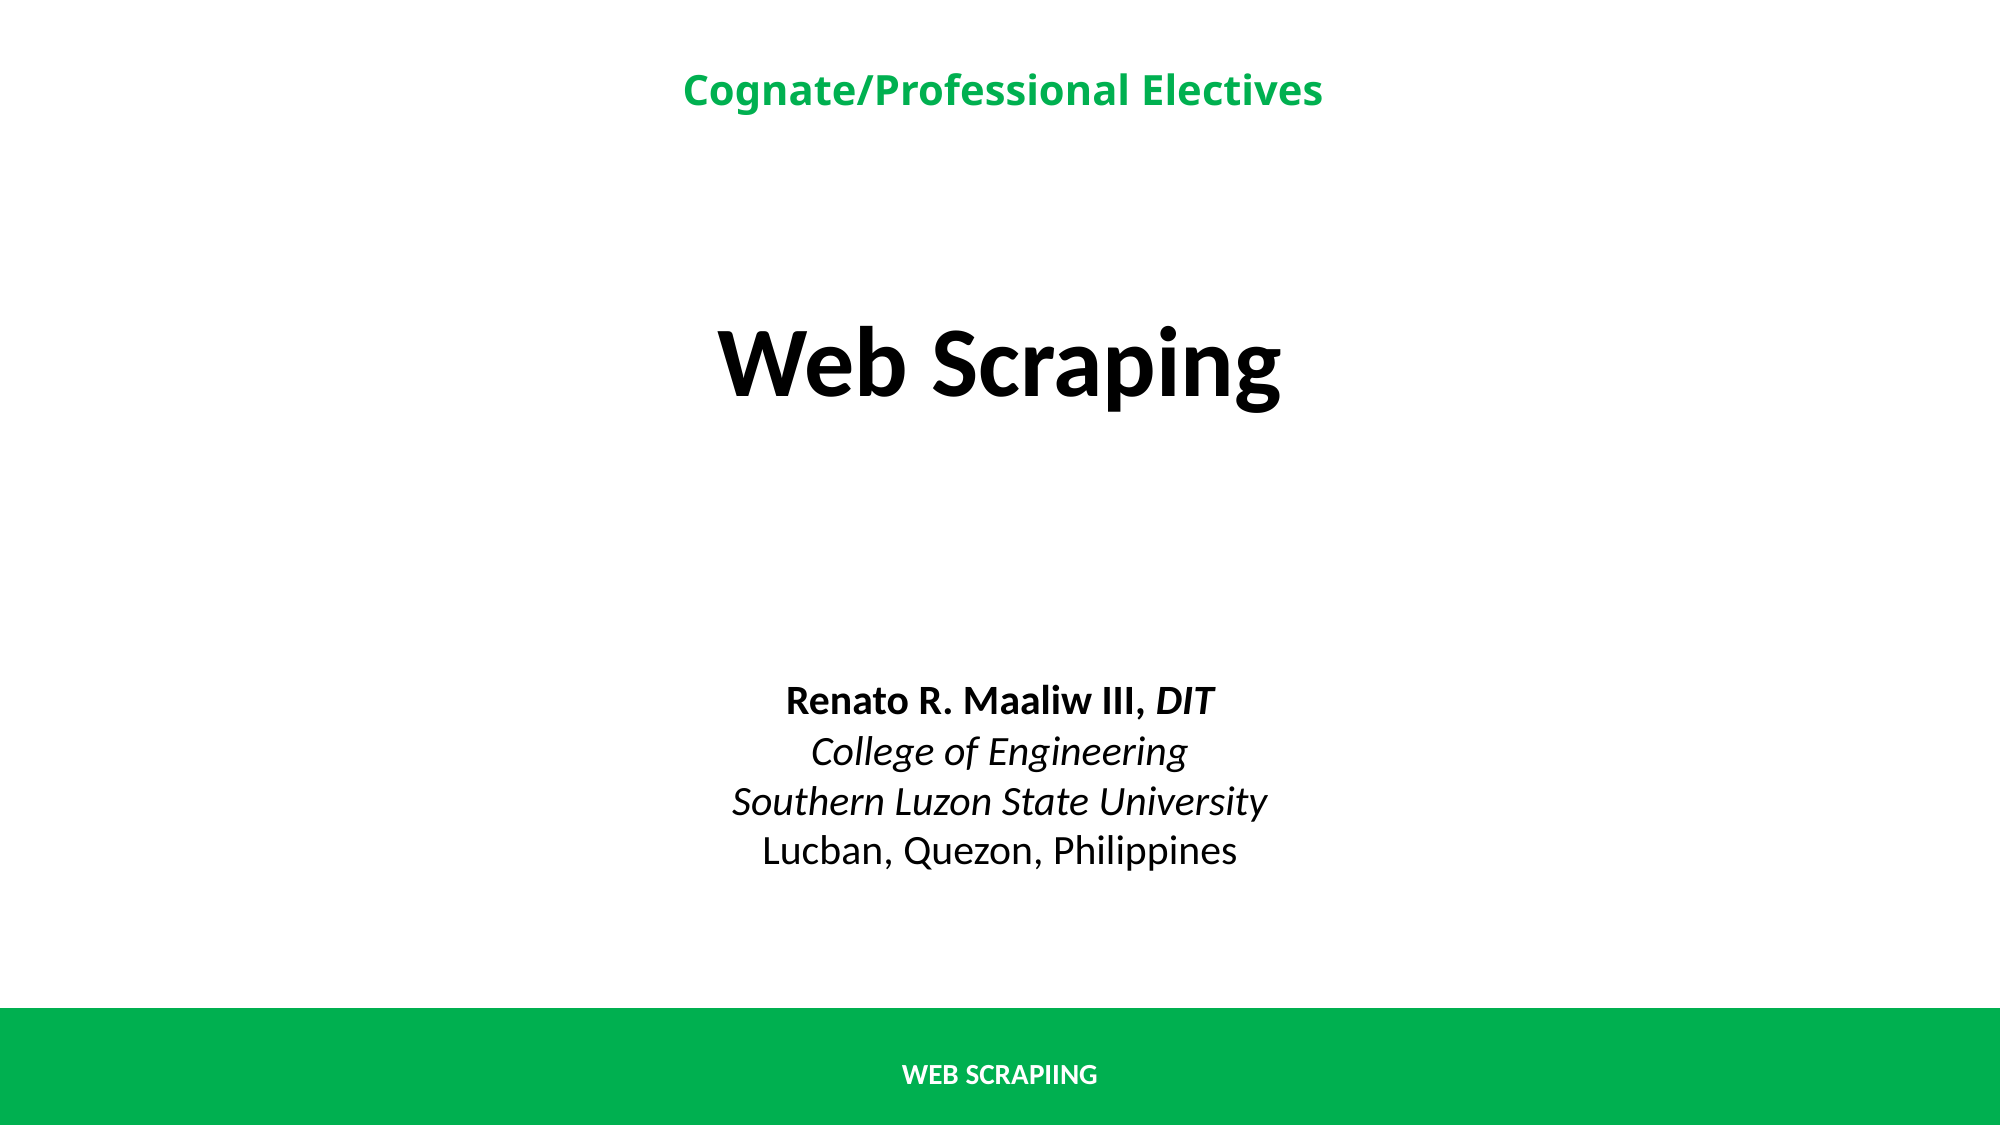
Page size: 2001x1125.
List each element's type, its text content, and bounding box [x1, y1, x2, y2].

text_box Renato R. Maaliw III, DIT College of Engineering Southern Luzon State University Lucban, Quezon, Philippines [544, 665, 1456, 881]
text_box Web Scraping [60, 288, 1940, 424]
